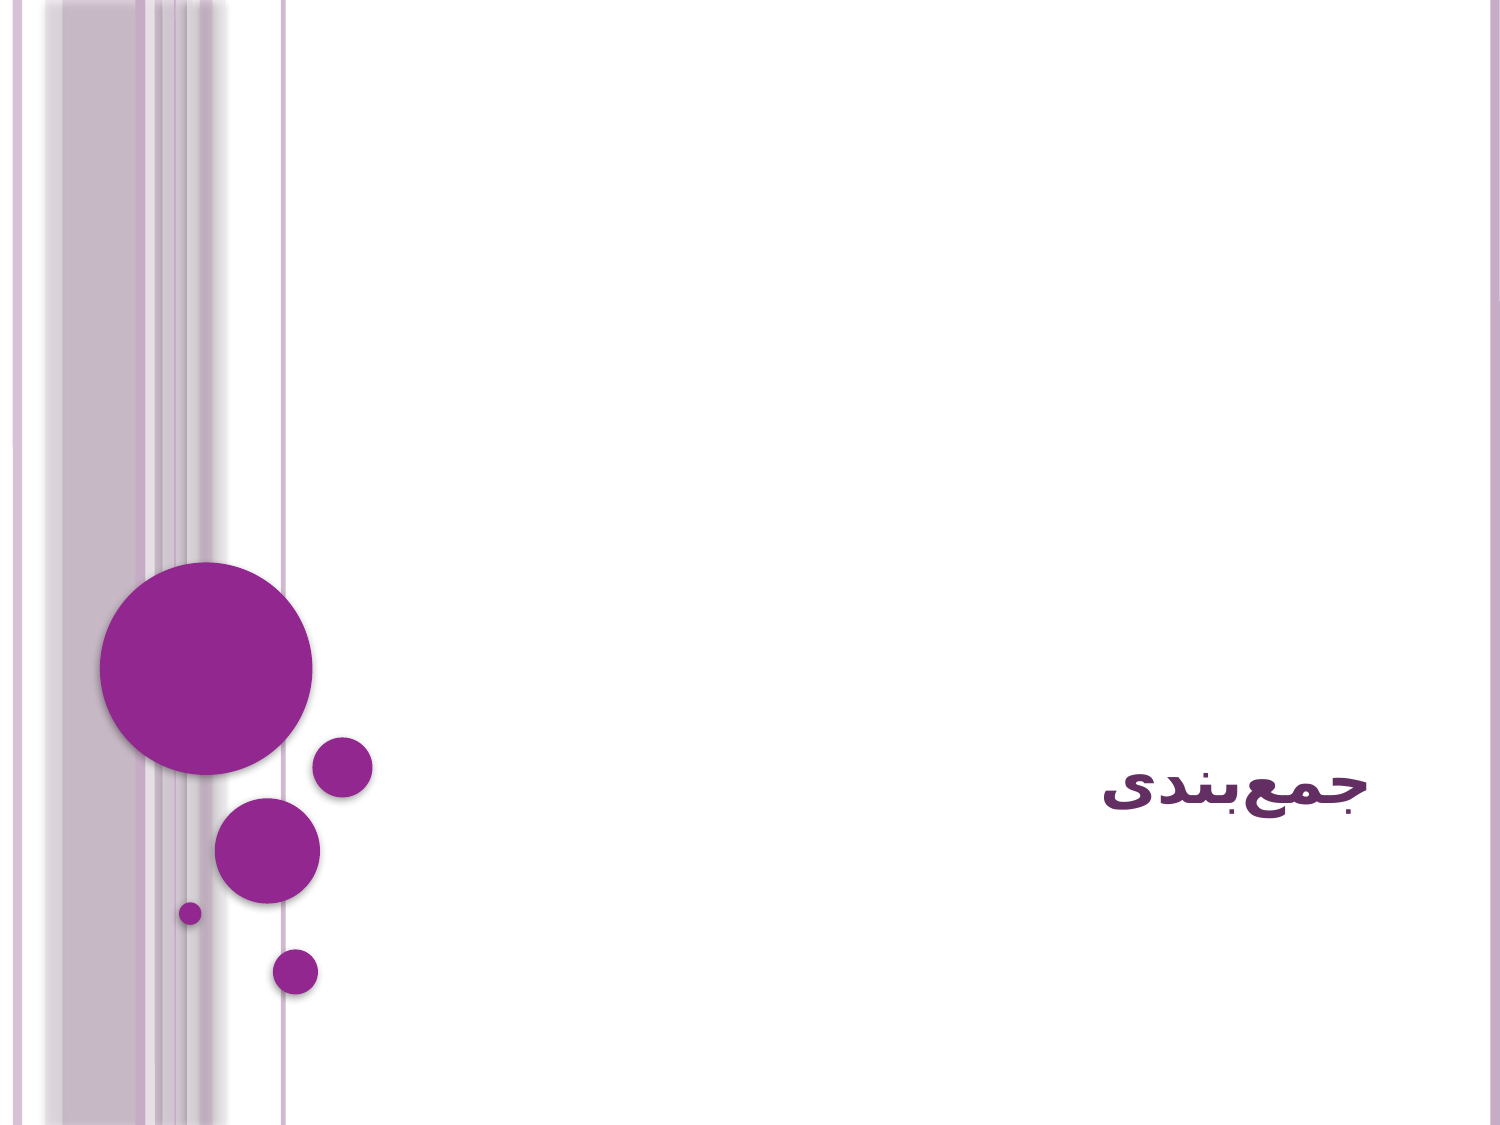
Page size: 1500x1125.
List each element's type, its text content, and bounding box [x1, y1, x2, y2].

title جمع‌بندی [375, 512, 1388, 824]
